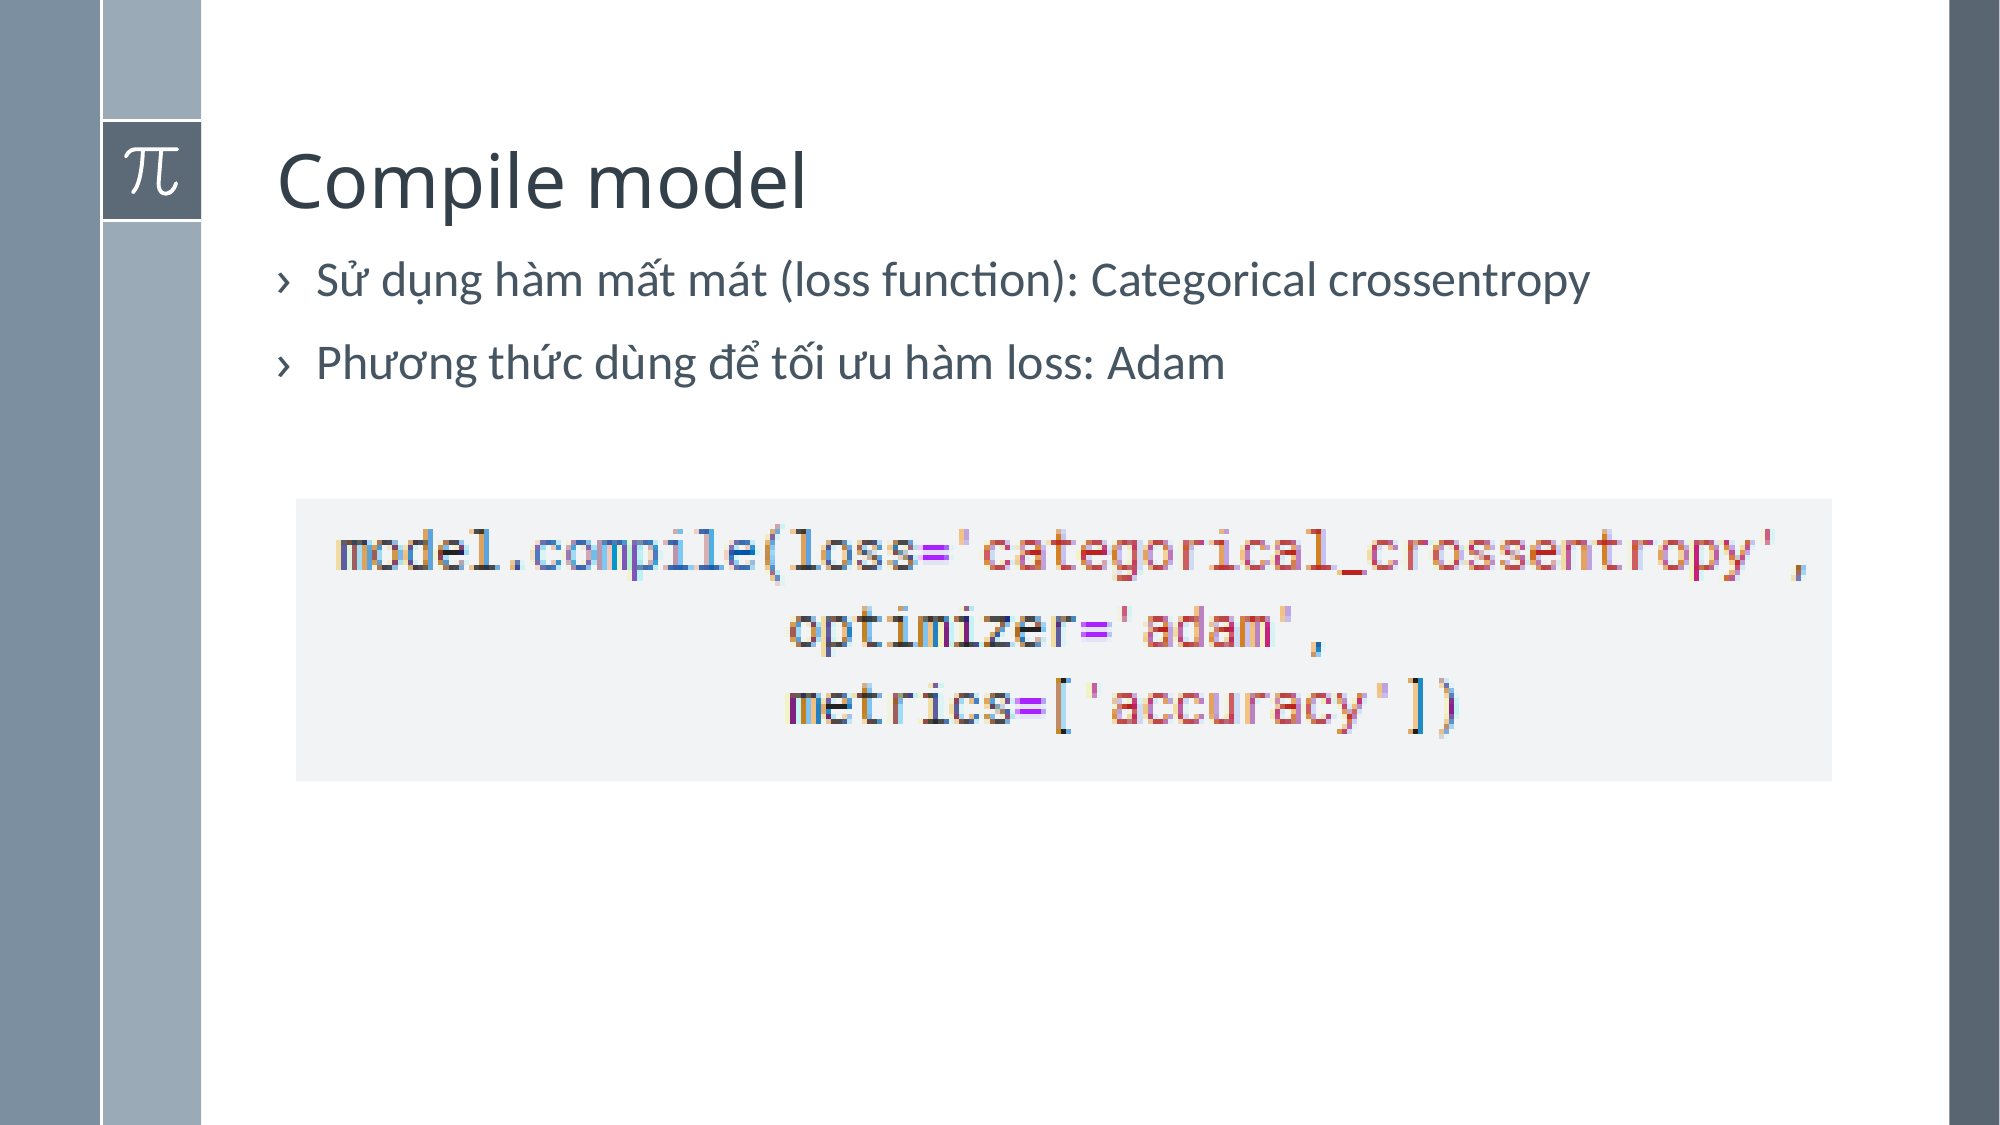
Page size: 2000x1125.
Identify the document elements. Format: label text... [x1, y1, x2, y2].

text_box Sử dụng hàm mất mát (loss function): Categorical crossentropy Phương thức dùng để tối ưu hàm loss: Adam [261, 245, 1867, 450]
title Compile model [261, 29, 1867, 233]
picture [296, 499, 1832, 781]
